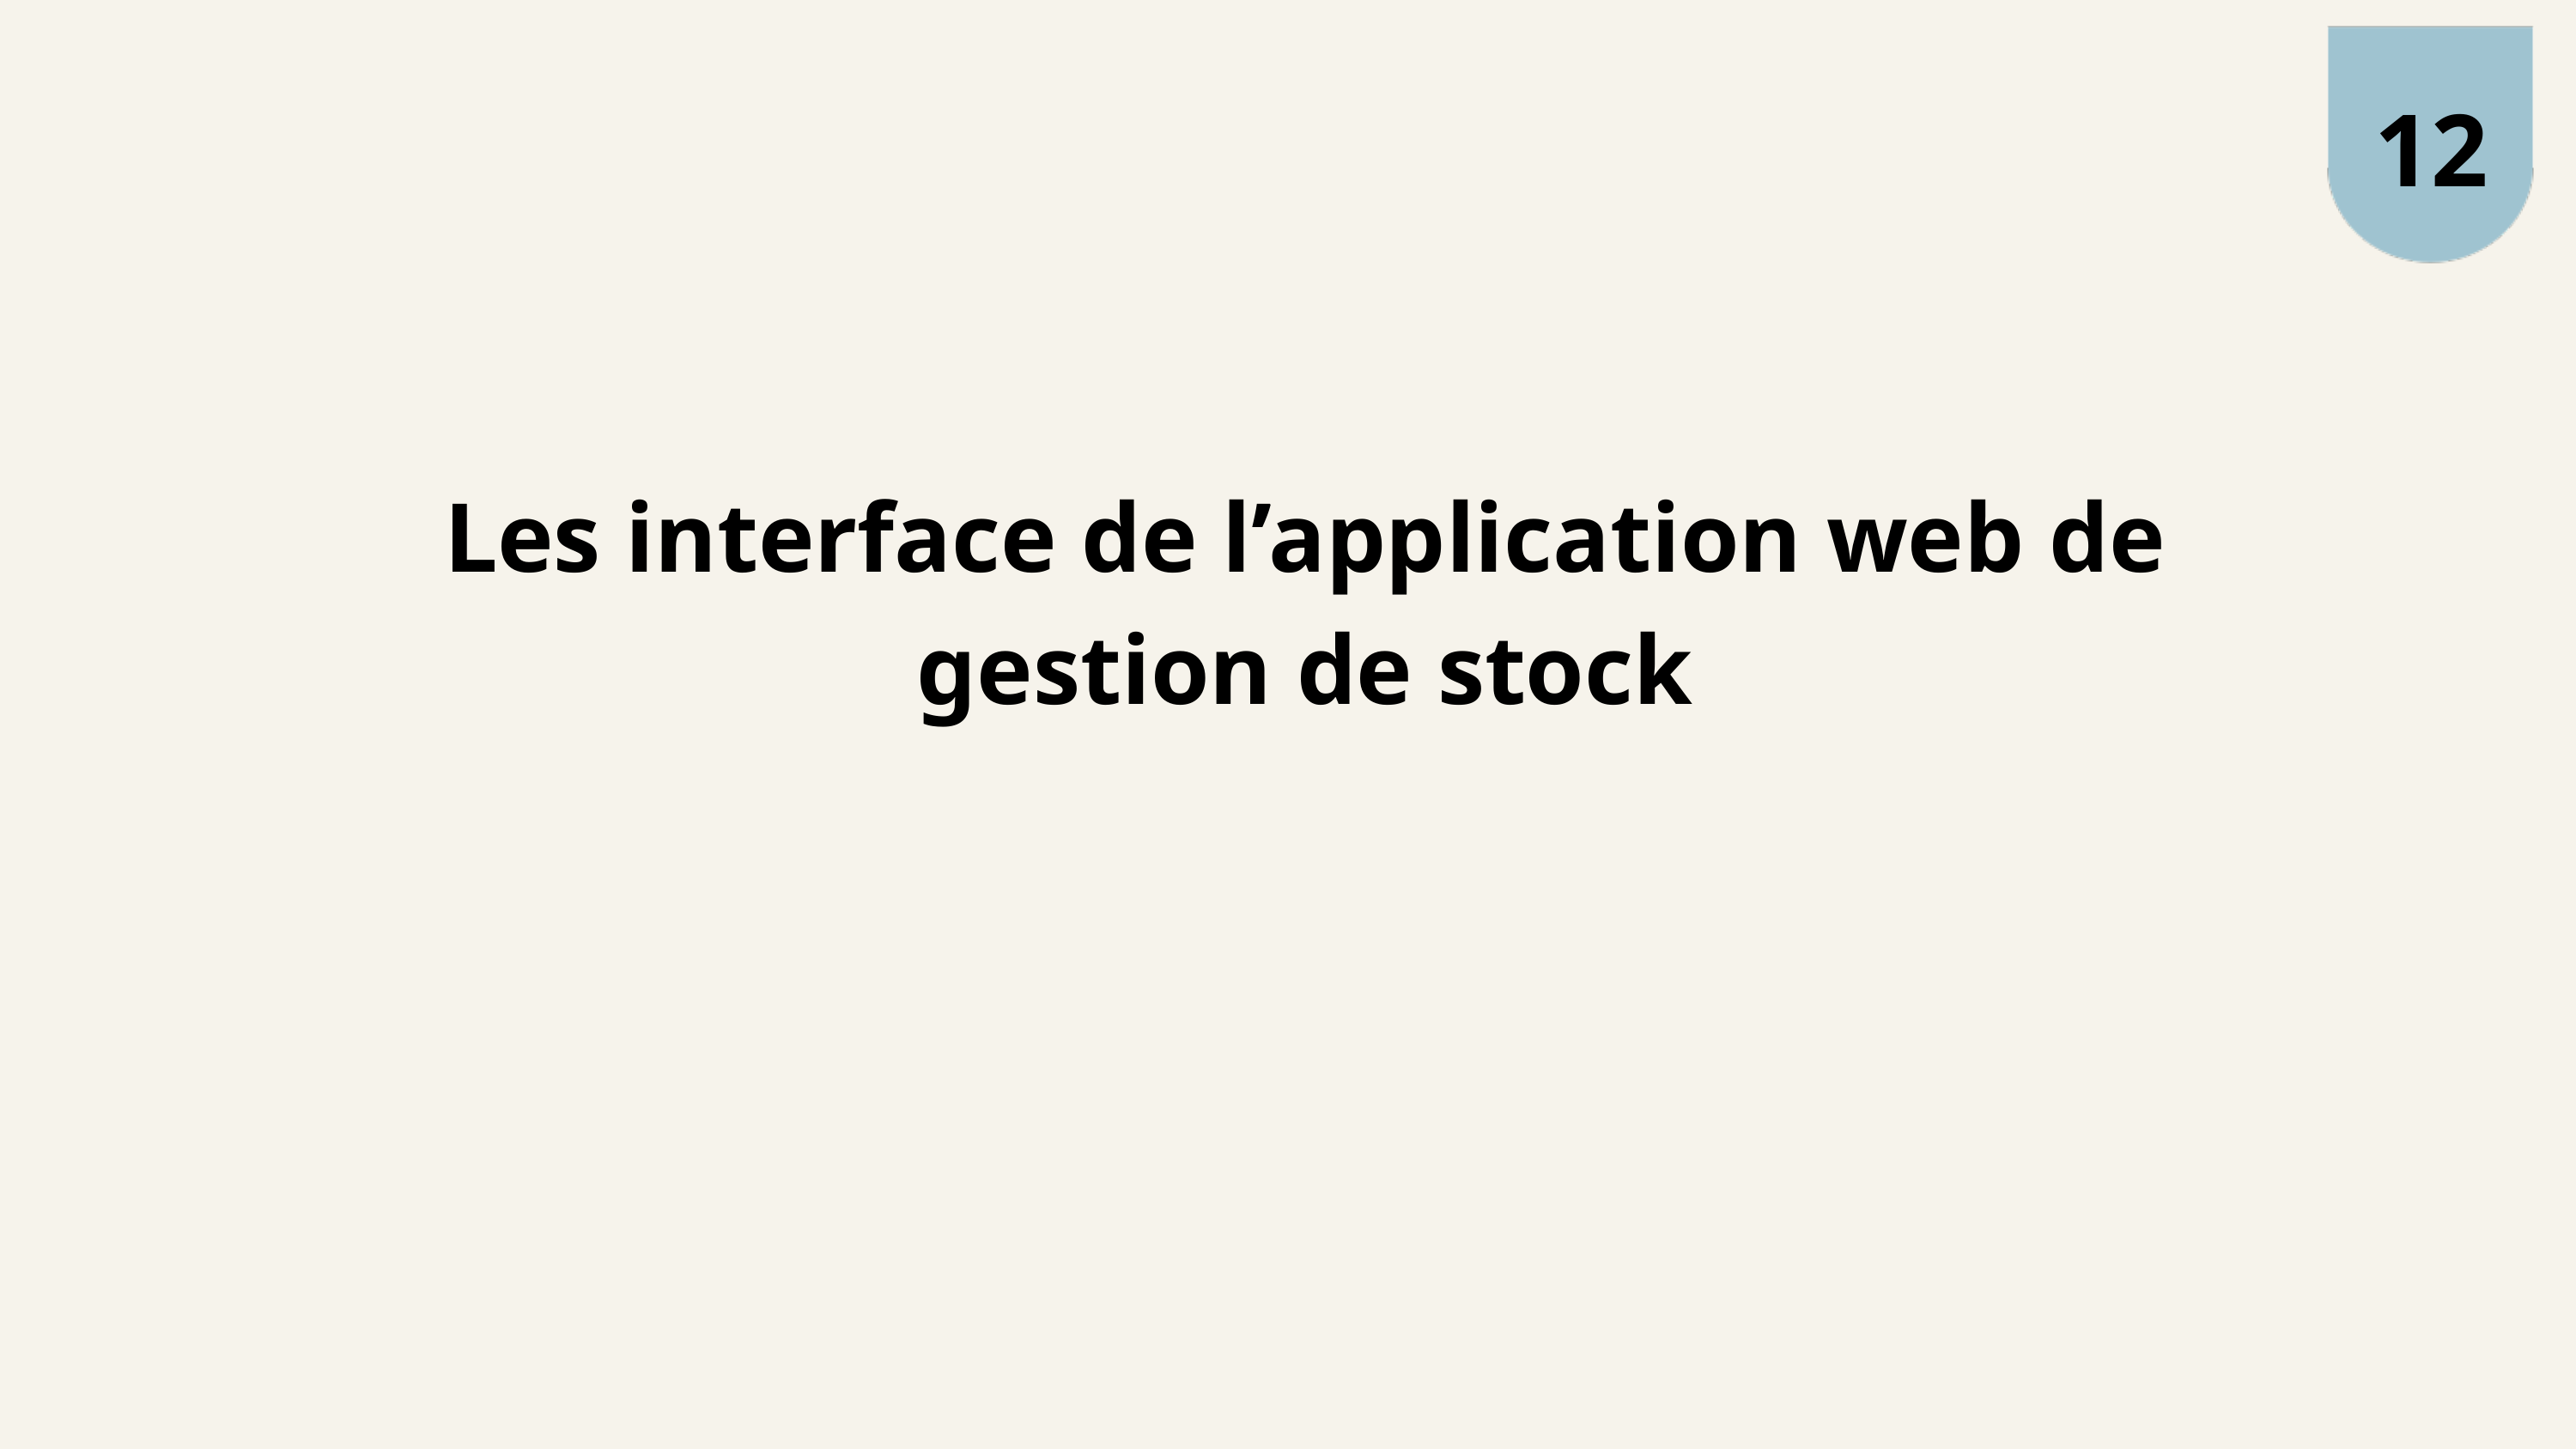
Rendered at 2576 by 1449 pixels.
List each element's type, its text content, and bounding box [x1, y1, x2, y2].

text_box 12 [2373, 66, 2491, 207]
text_box Les interface de l’application web de gestion de stock [436, 458, 2174, 724]
text_box [2319, 18, 2543, 272]
